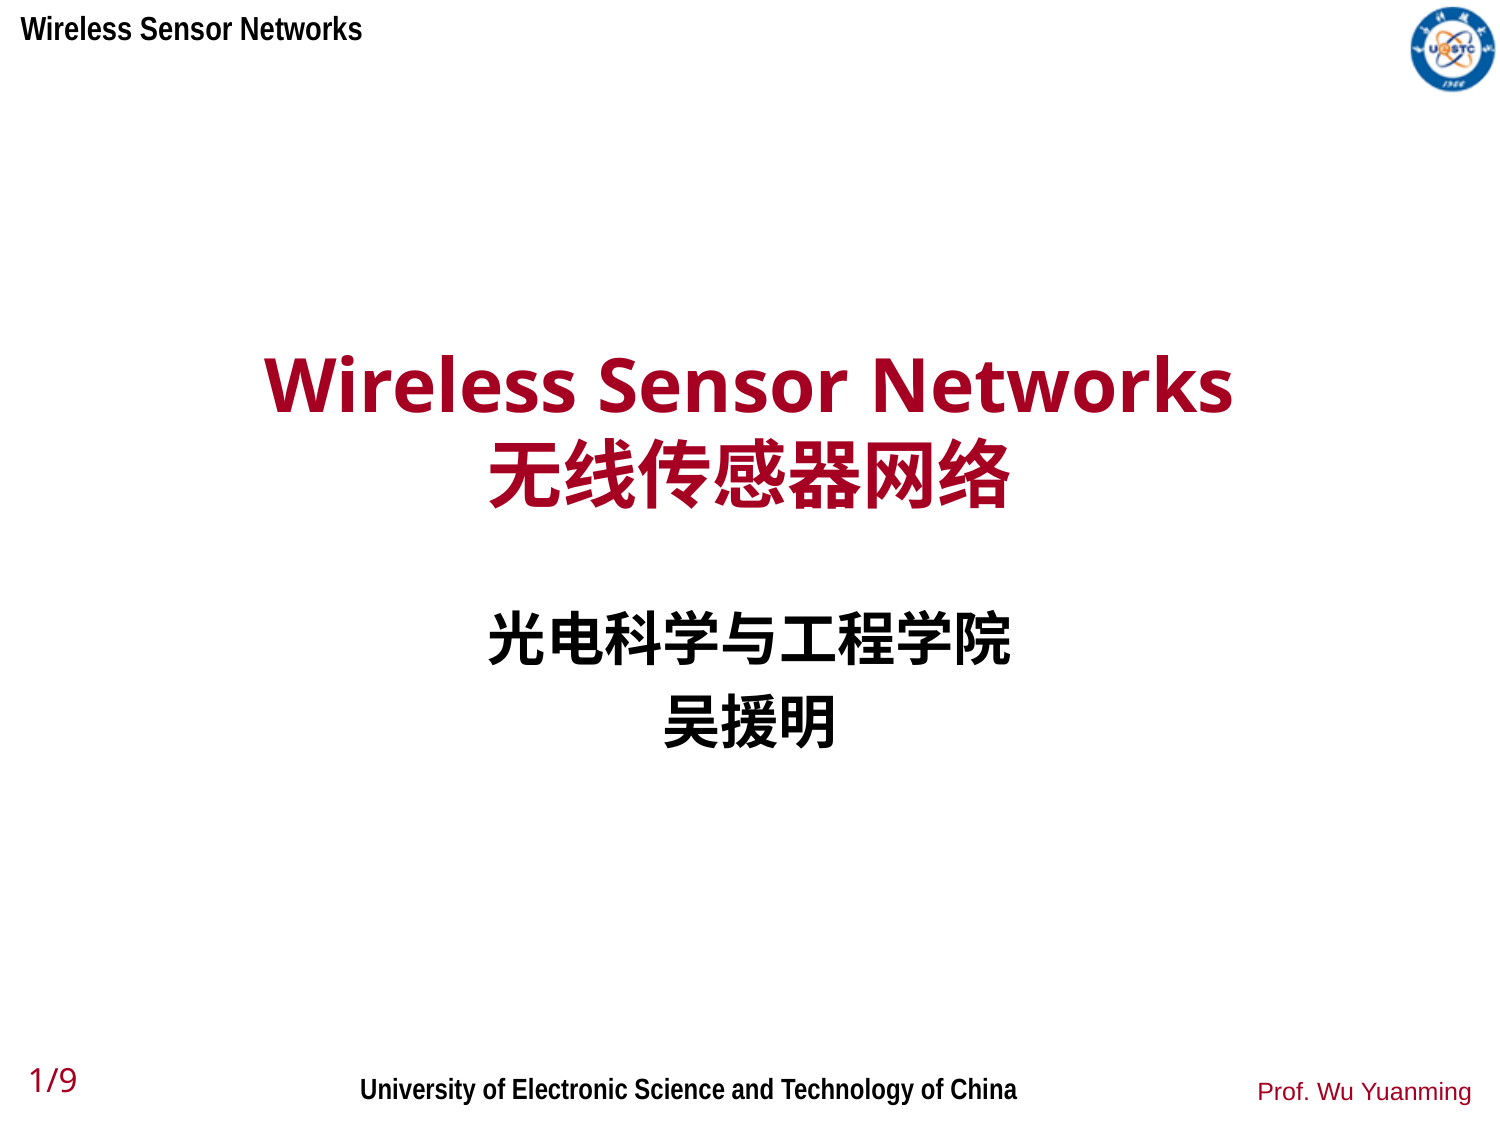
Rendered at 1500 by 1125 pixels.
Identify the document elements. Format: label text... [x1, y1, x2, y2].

title Wireless Sensor Networks 无线传感器网络 [149, 374, 1351, 526]
picture [1406, 0, 1500, 96]
footer Prof. Wu Yuanming [1115, 1058, 1488, 1113]
subtitle 光电科学与工程学院 吴援明 [224, 587, 1276, 913]
slide_number 1/9 [12, 1054, 165, 1113]
